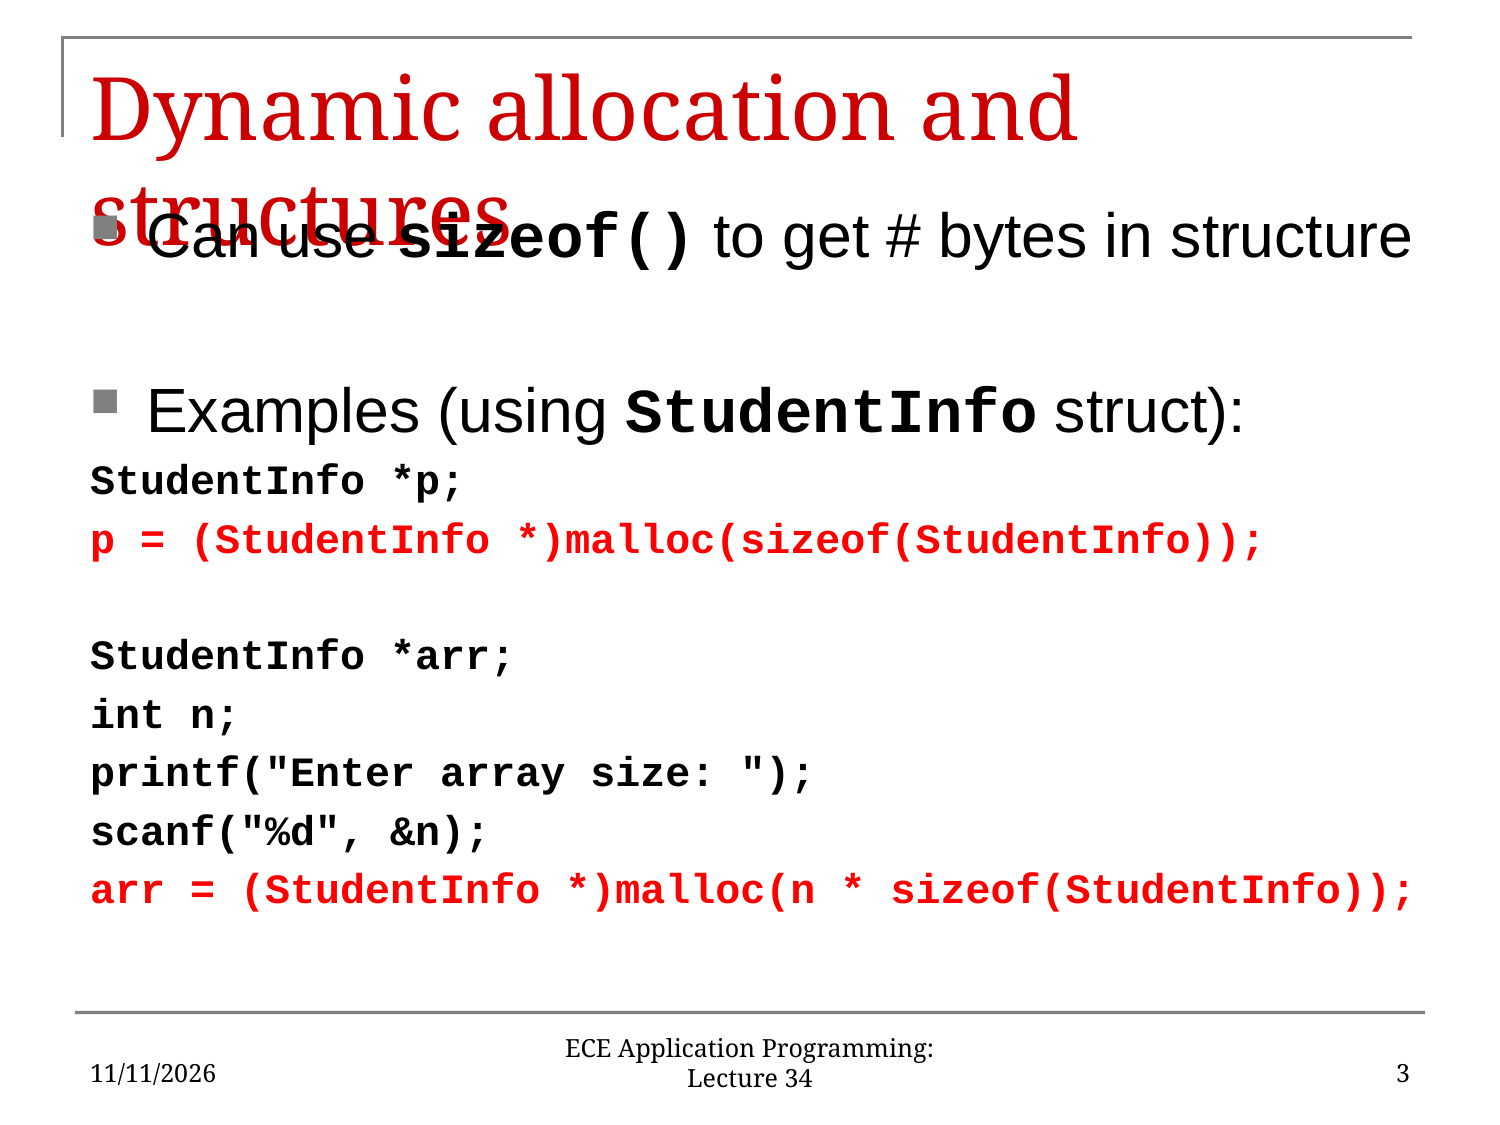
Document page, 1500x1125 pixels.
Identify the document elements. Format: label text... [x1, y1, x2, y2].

list Can use sizeof() to get # bytes in structure Examples (using StudentInfo struct): StudentInfo *p; p = (StudentInfo *)malloc(sizeof(StudentInfo)); StudentInfo *arr; int n; printf("Enter array size: "); scanf("%d", &n); arr = (StudentInfo *)malloc(n * sizeof(StudentInfo)); [75, 187, 1463, 1006]
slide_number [74, 1023, 426, 1100]
title Dynamic allocation and structures [75, 45, 1425, 163]
footer ECE Application Programming: Lecture 34 [512, 1024, 988, 1101]
slide_number 3 [1074, 1023, 1426, 1100]
